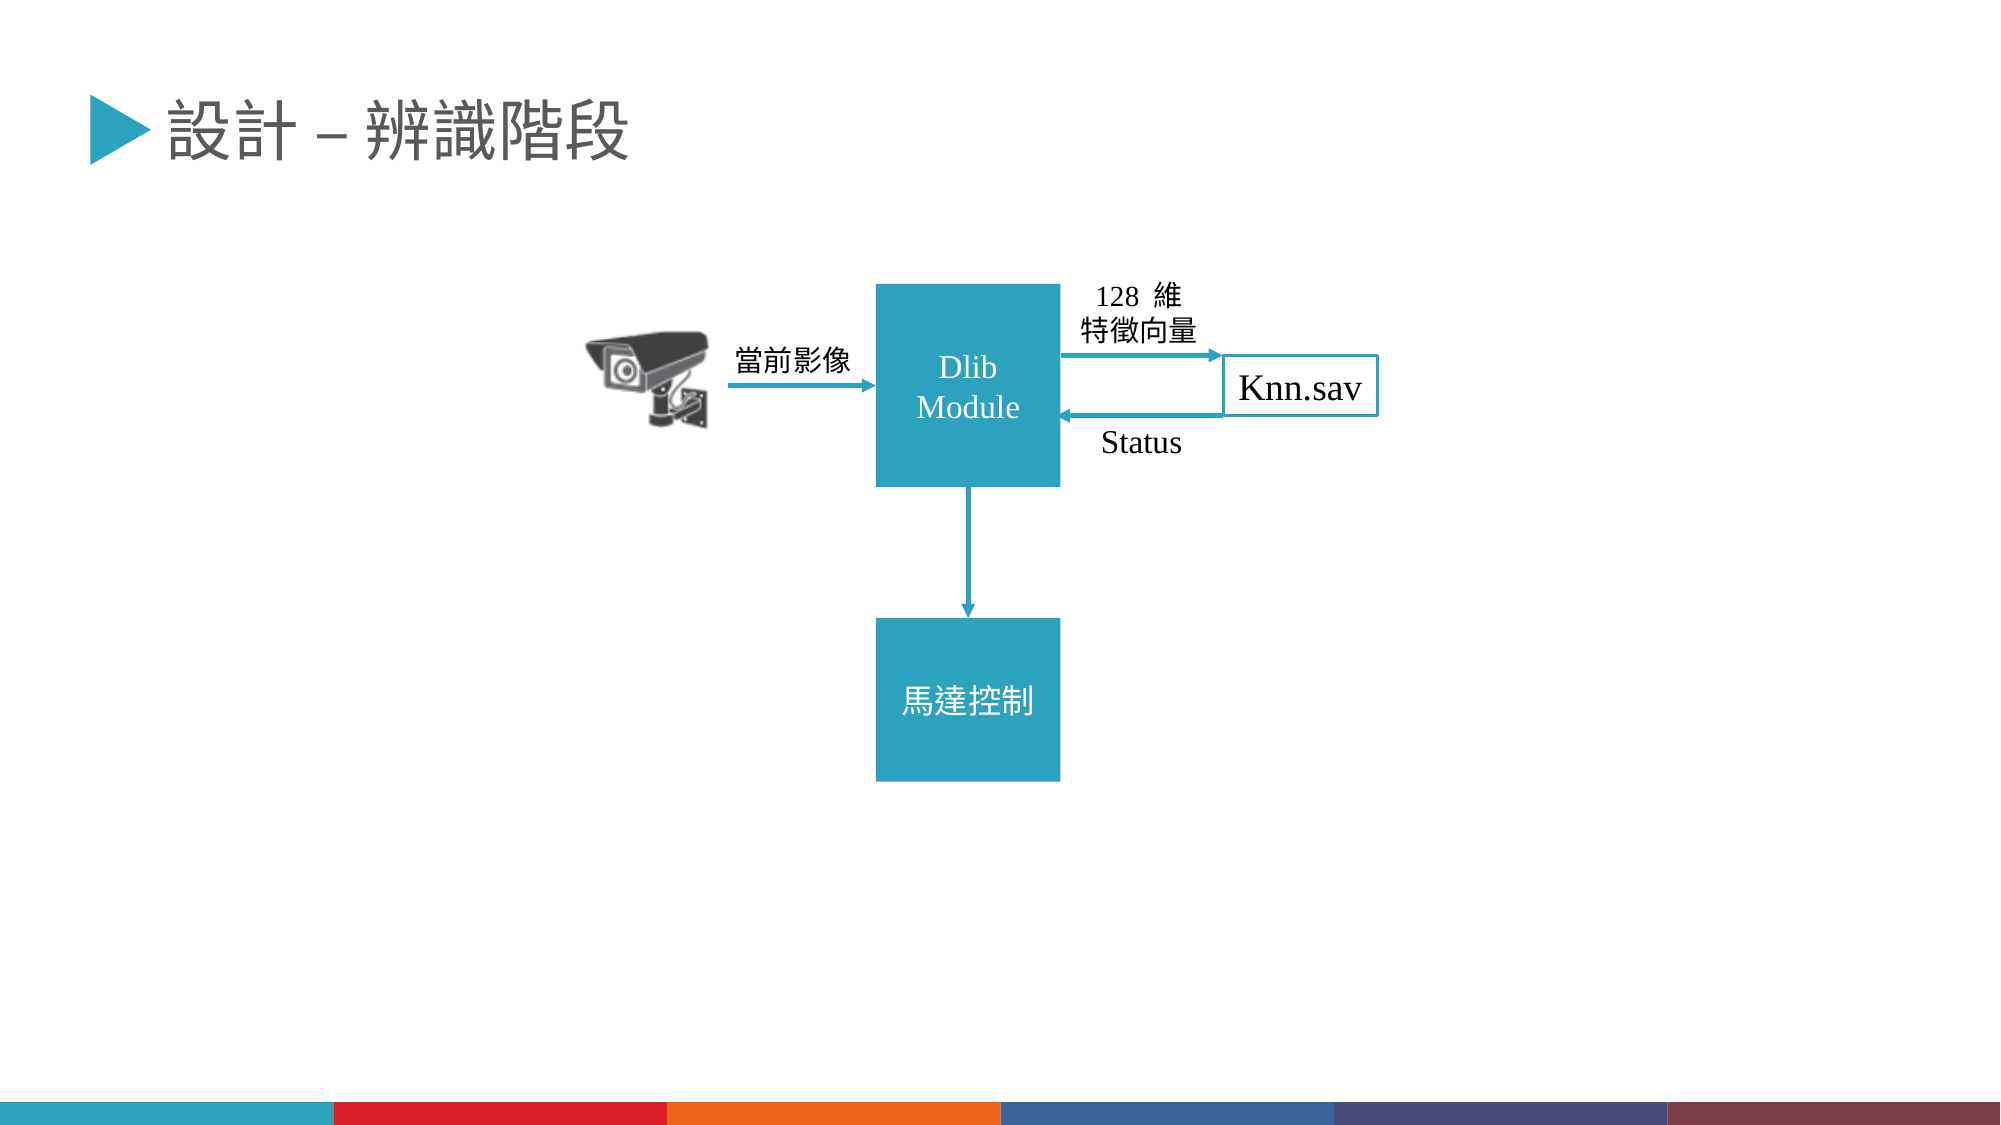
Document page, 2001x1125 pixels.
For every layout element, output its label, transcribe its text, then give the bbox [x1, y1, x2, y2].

text_box 設計 – 辨識階段 [150, 81, 928, 177]
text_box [576, 269, 1379, 782]
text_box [0, 1101, 2000, 1125]
text_box [89, 92, 154, 167]
